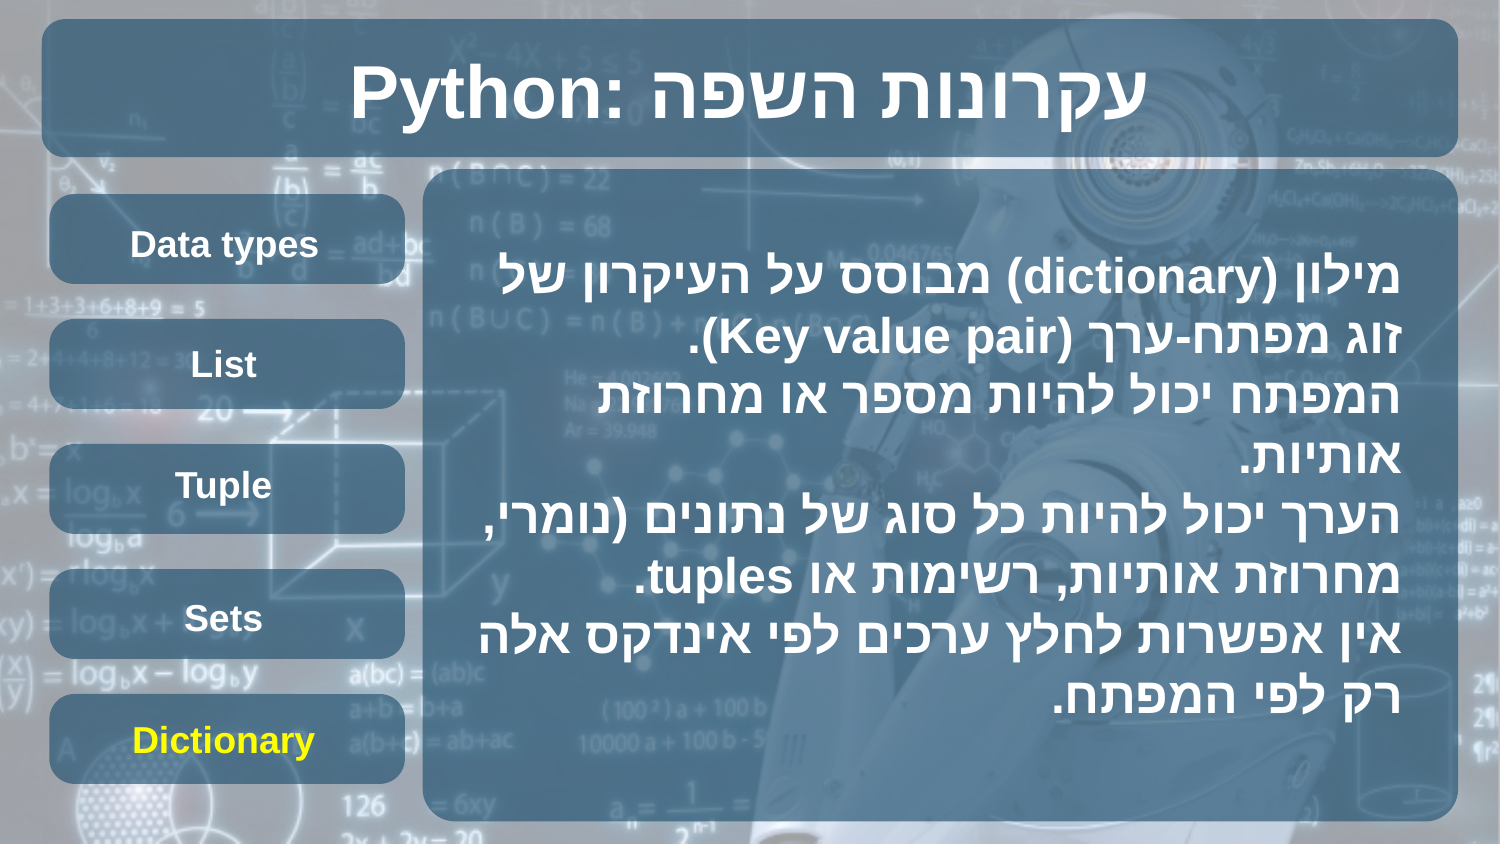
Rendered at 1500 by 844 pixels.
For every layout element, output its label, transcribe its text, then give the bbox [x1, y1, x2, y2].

text_box Data types [22, 195, 428, 290]
list מילון (dictionary) מבוסס על העיקרון של זוג מפתח-ערך (Key value pair). המפתח יכול להיות מספר או מחרוזת אותיות. הערך יכול להיות כל סוג של נתונים (נומרי, מחרוזת אותיות, רשימות או tuples. אין אפשרות לחלץ ערכים לפי אינדקס אלה רק לפי המפתח. [476, 243, 1403, 804]
title Python: עקרונות השפה [49, 43, 1451, 134]
picture [0, 0, 1500, 844]
text_box Tuple [45, 436, 403, 531]
text_box List [45, 315, 403, 410]
text_box Sets [45, 569, 403, 664]
text_box Dictionary [45, 691, 403, 786]
